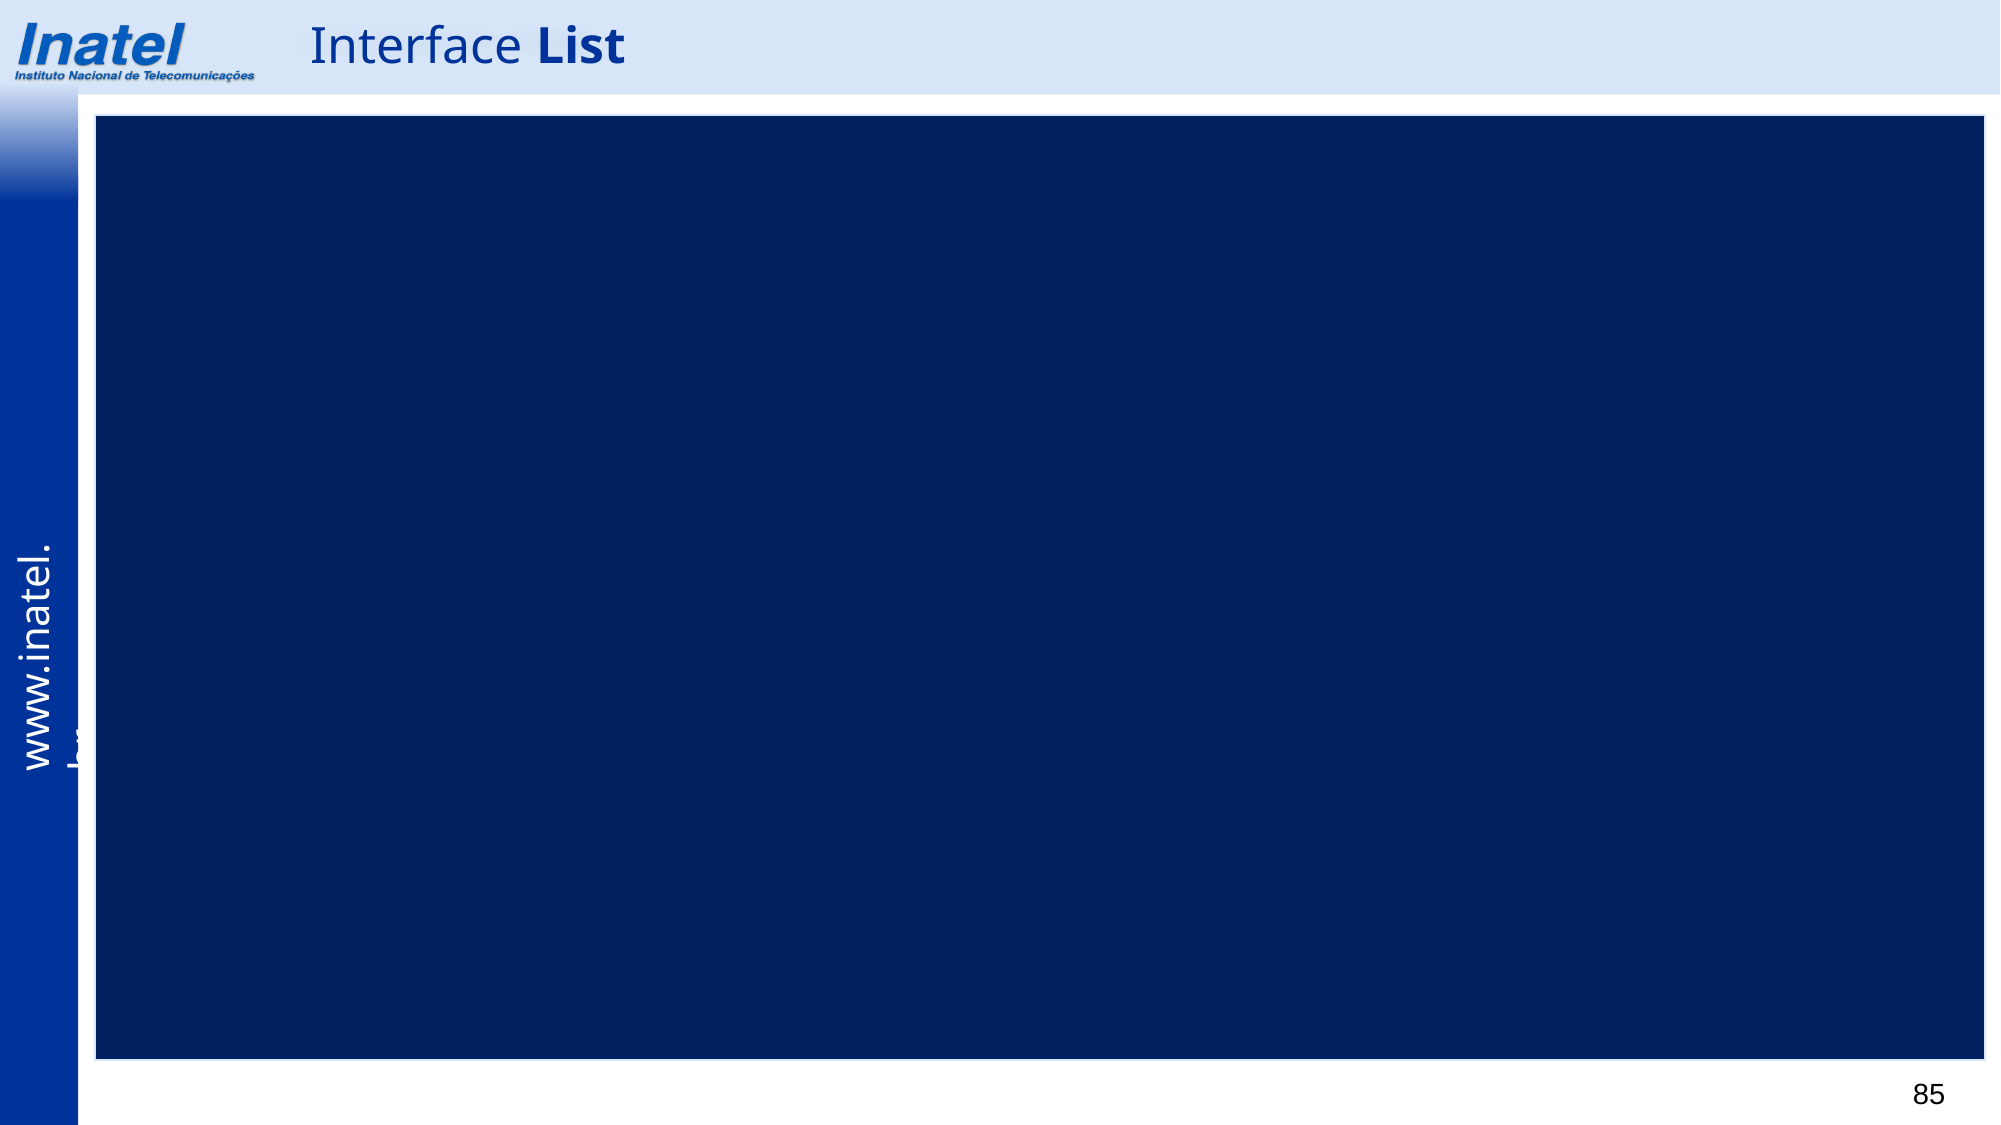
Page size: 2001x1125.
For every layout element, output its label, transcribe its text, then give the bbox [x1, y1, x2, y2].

text_box [94, 114, 1986, 1061]
picture [12, 20, 258, 85]
text_box Interface List [295, 0, 2000, 96]
